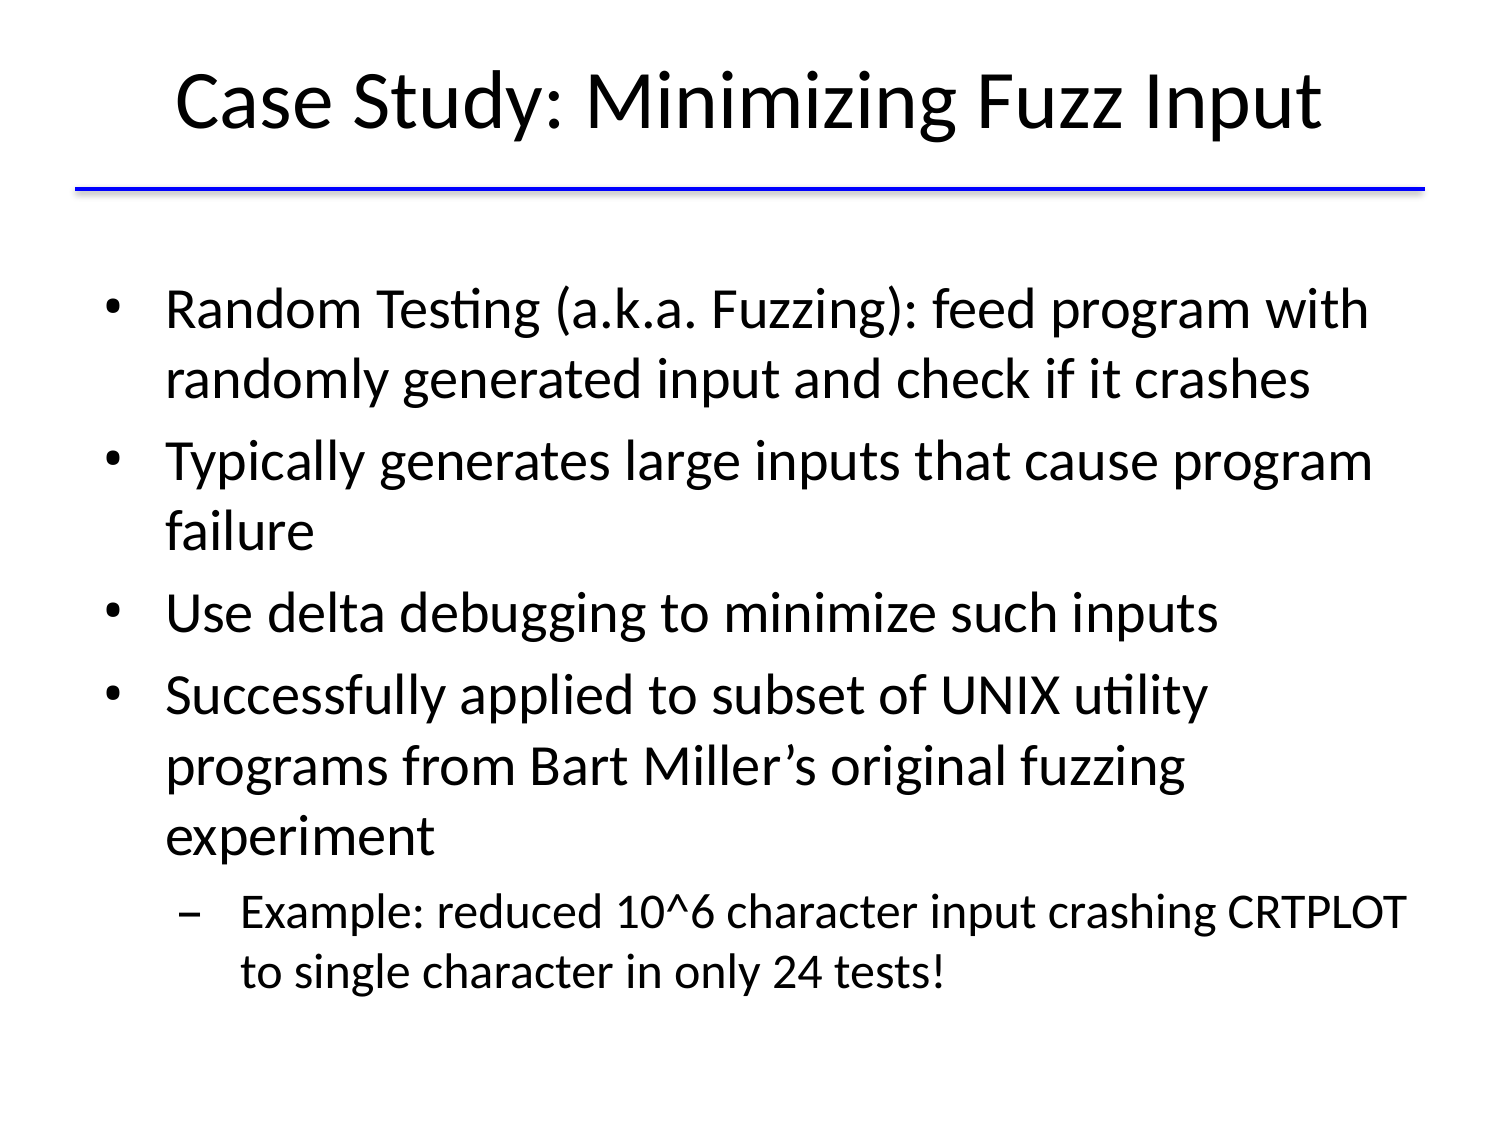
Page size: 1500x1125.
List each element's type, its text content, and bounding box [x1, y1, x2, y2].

list Random Testing (a.k.a. Fuzzing): feed program with randomly generated input and check if it crashes Typically generates large inputs that cause program failure Use delta debugging to minimize such inputs Successfully applied to subset of UNIX utility programs from Bart Miller’s original fuzzing experiment Example: reduced 10^6 character input crashing CRTPLOT to single character in only 24 tests! [75, 262, 1425, 1005]
title Case Study: Minimizing Fuzz Input [75, 1, 1425, 190]
